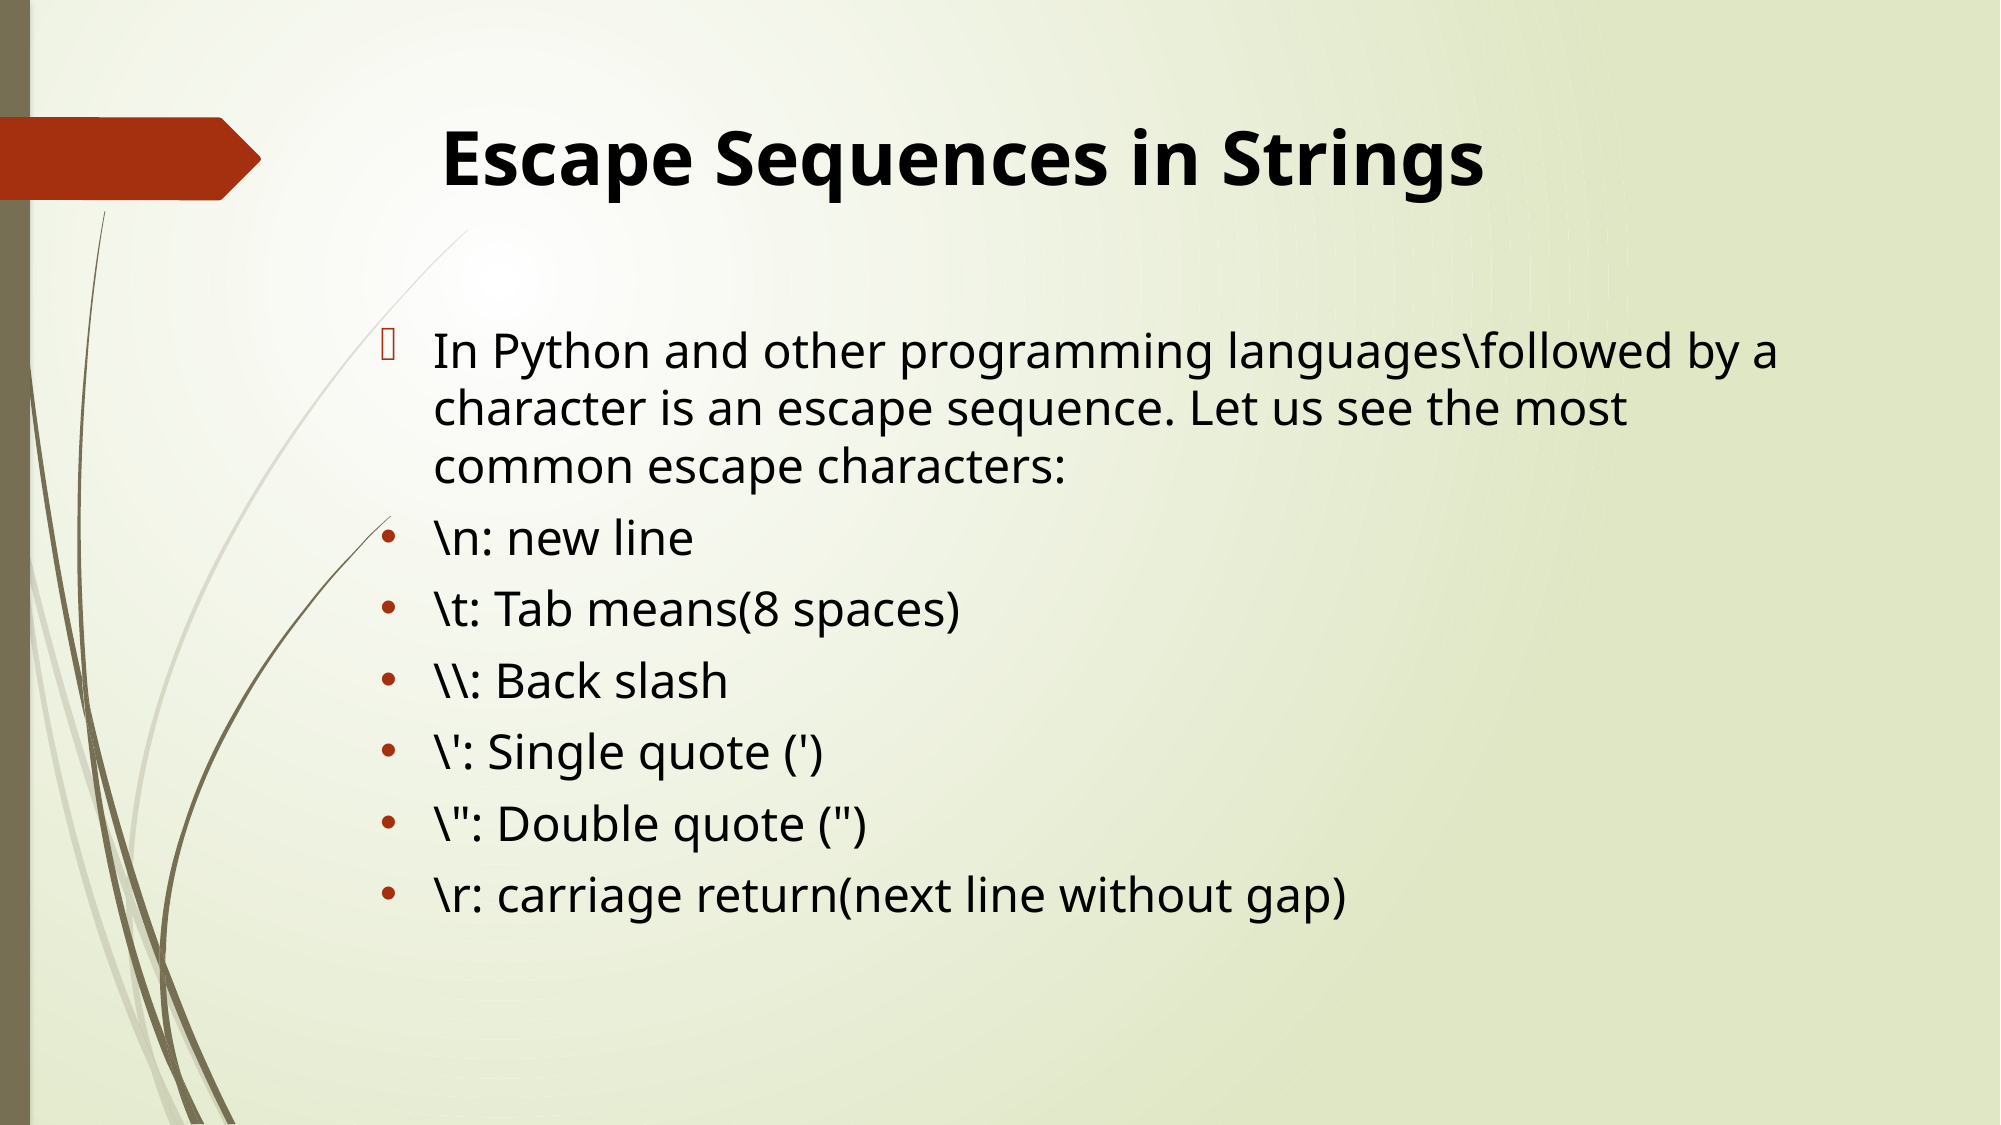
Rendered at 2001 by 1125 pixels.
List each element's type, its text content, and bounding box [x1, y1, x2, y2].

title Escape Sequences in Strings [425, 102, 1888, 313]
list In Python and other programming languages\followed by a character is an escape sequence. Let us see the most common escape characters: \n: new line \t: Tab means(8 spaces) \\: Back slash \': Single quote (') \": Double quote (") \r: carriage return(next line without gap) [365, 312, 1828, 933]
